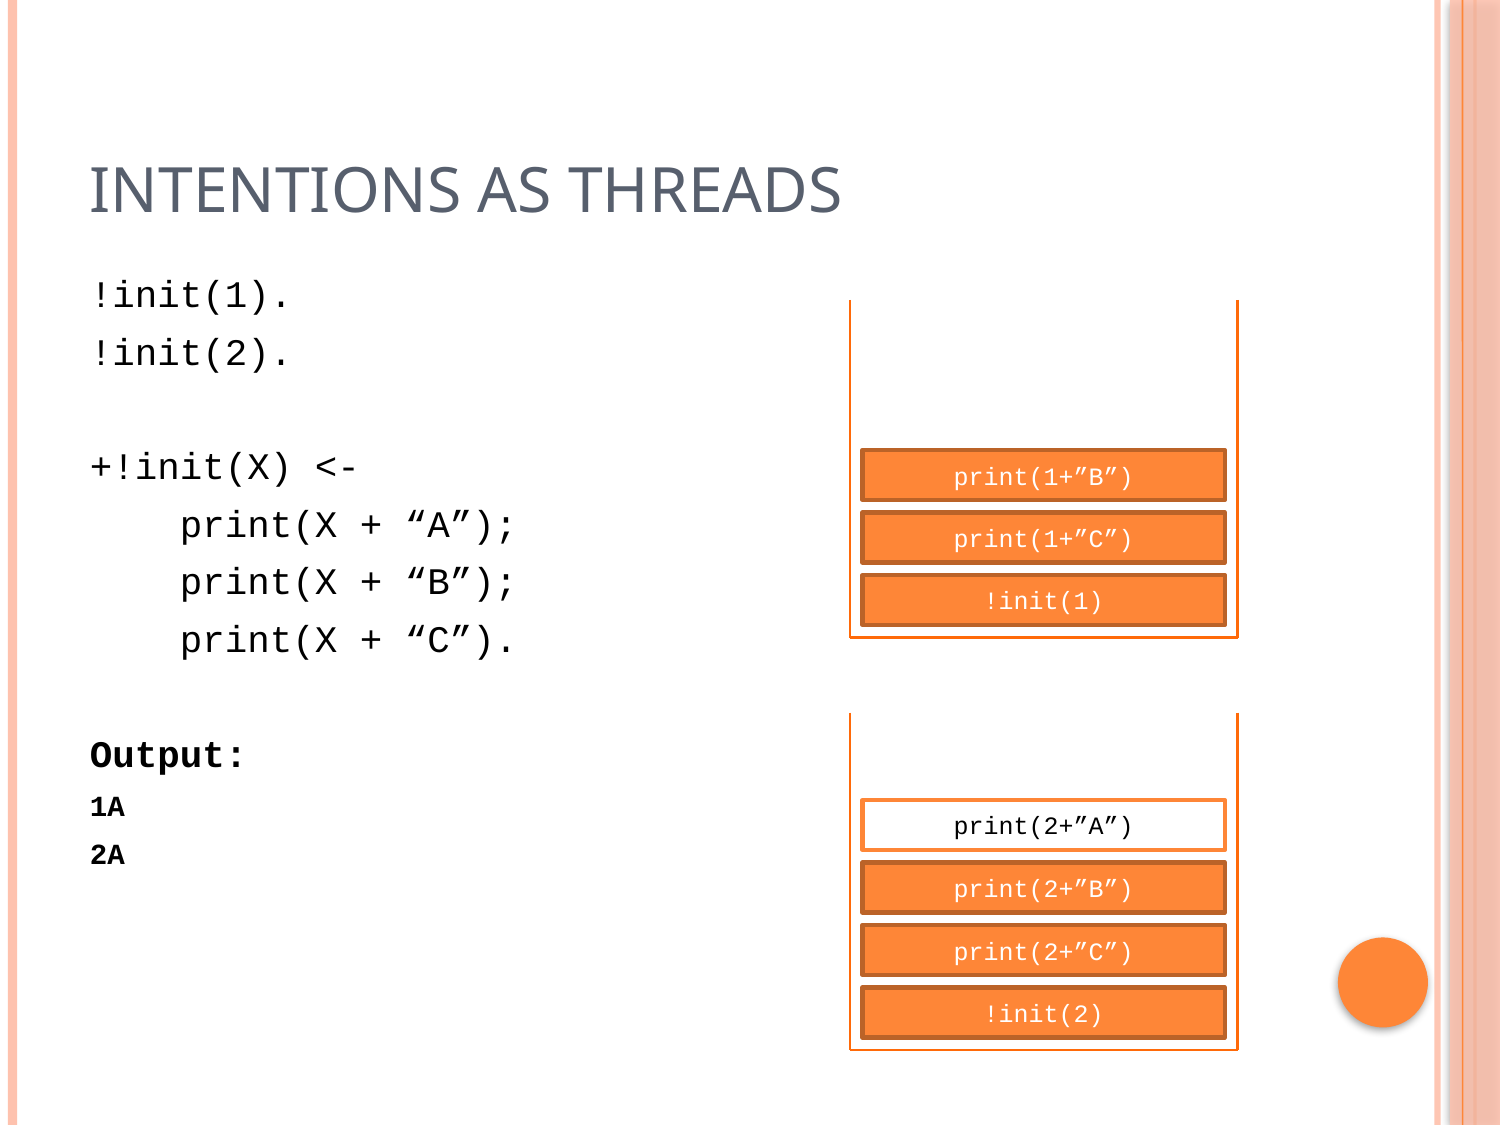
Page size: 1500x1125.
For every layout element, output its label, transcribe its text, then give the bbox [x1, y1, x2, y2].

text_box !init(1) [860, 573, 1227, 627]
list !init(1). !init(2). +!init(X) <- print(X + “A”); print(X + “B”); print(X + “C”). Output: 1A 2A [75, 262, 675, 1013]
text_box print(2+”B”) [860, 860, 1227, 915]
text_box print(2+”A”) [860, 798, 1227, 852]
text_box !init(2) [860, 985, 1227, 1040]
title Intentions as Threads [75, 45, 1300, 233]
text_box print(1+”B”) [860, 448, 1227, 502]
text_box print(1+”C”) [860, 510, 1227, 565]
text_box print(2+”C”) [860, 923, 1227, 977]
